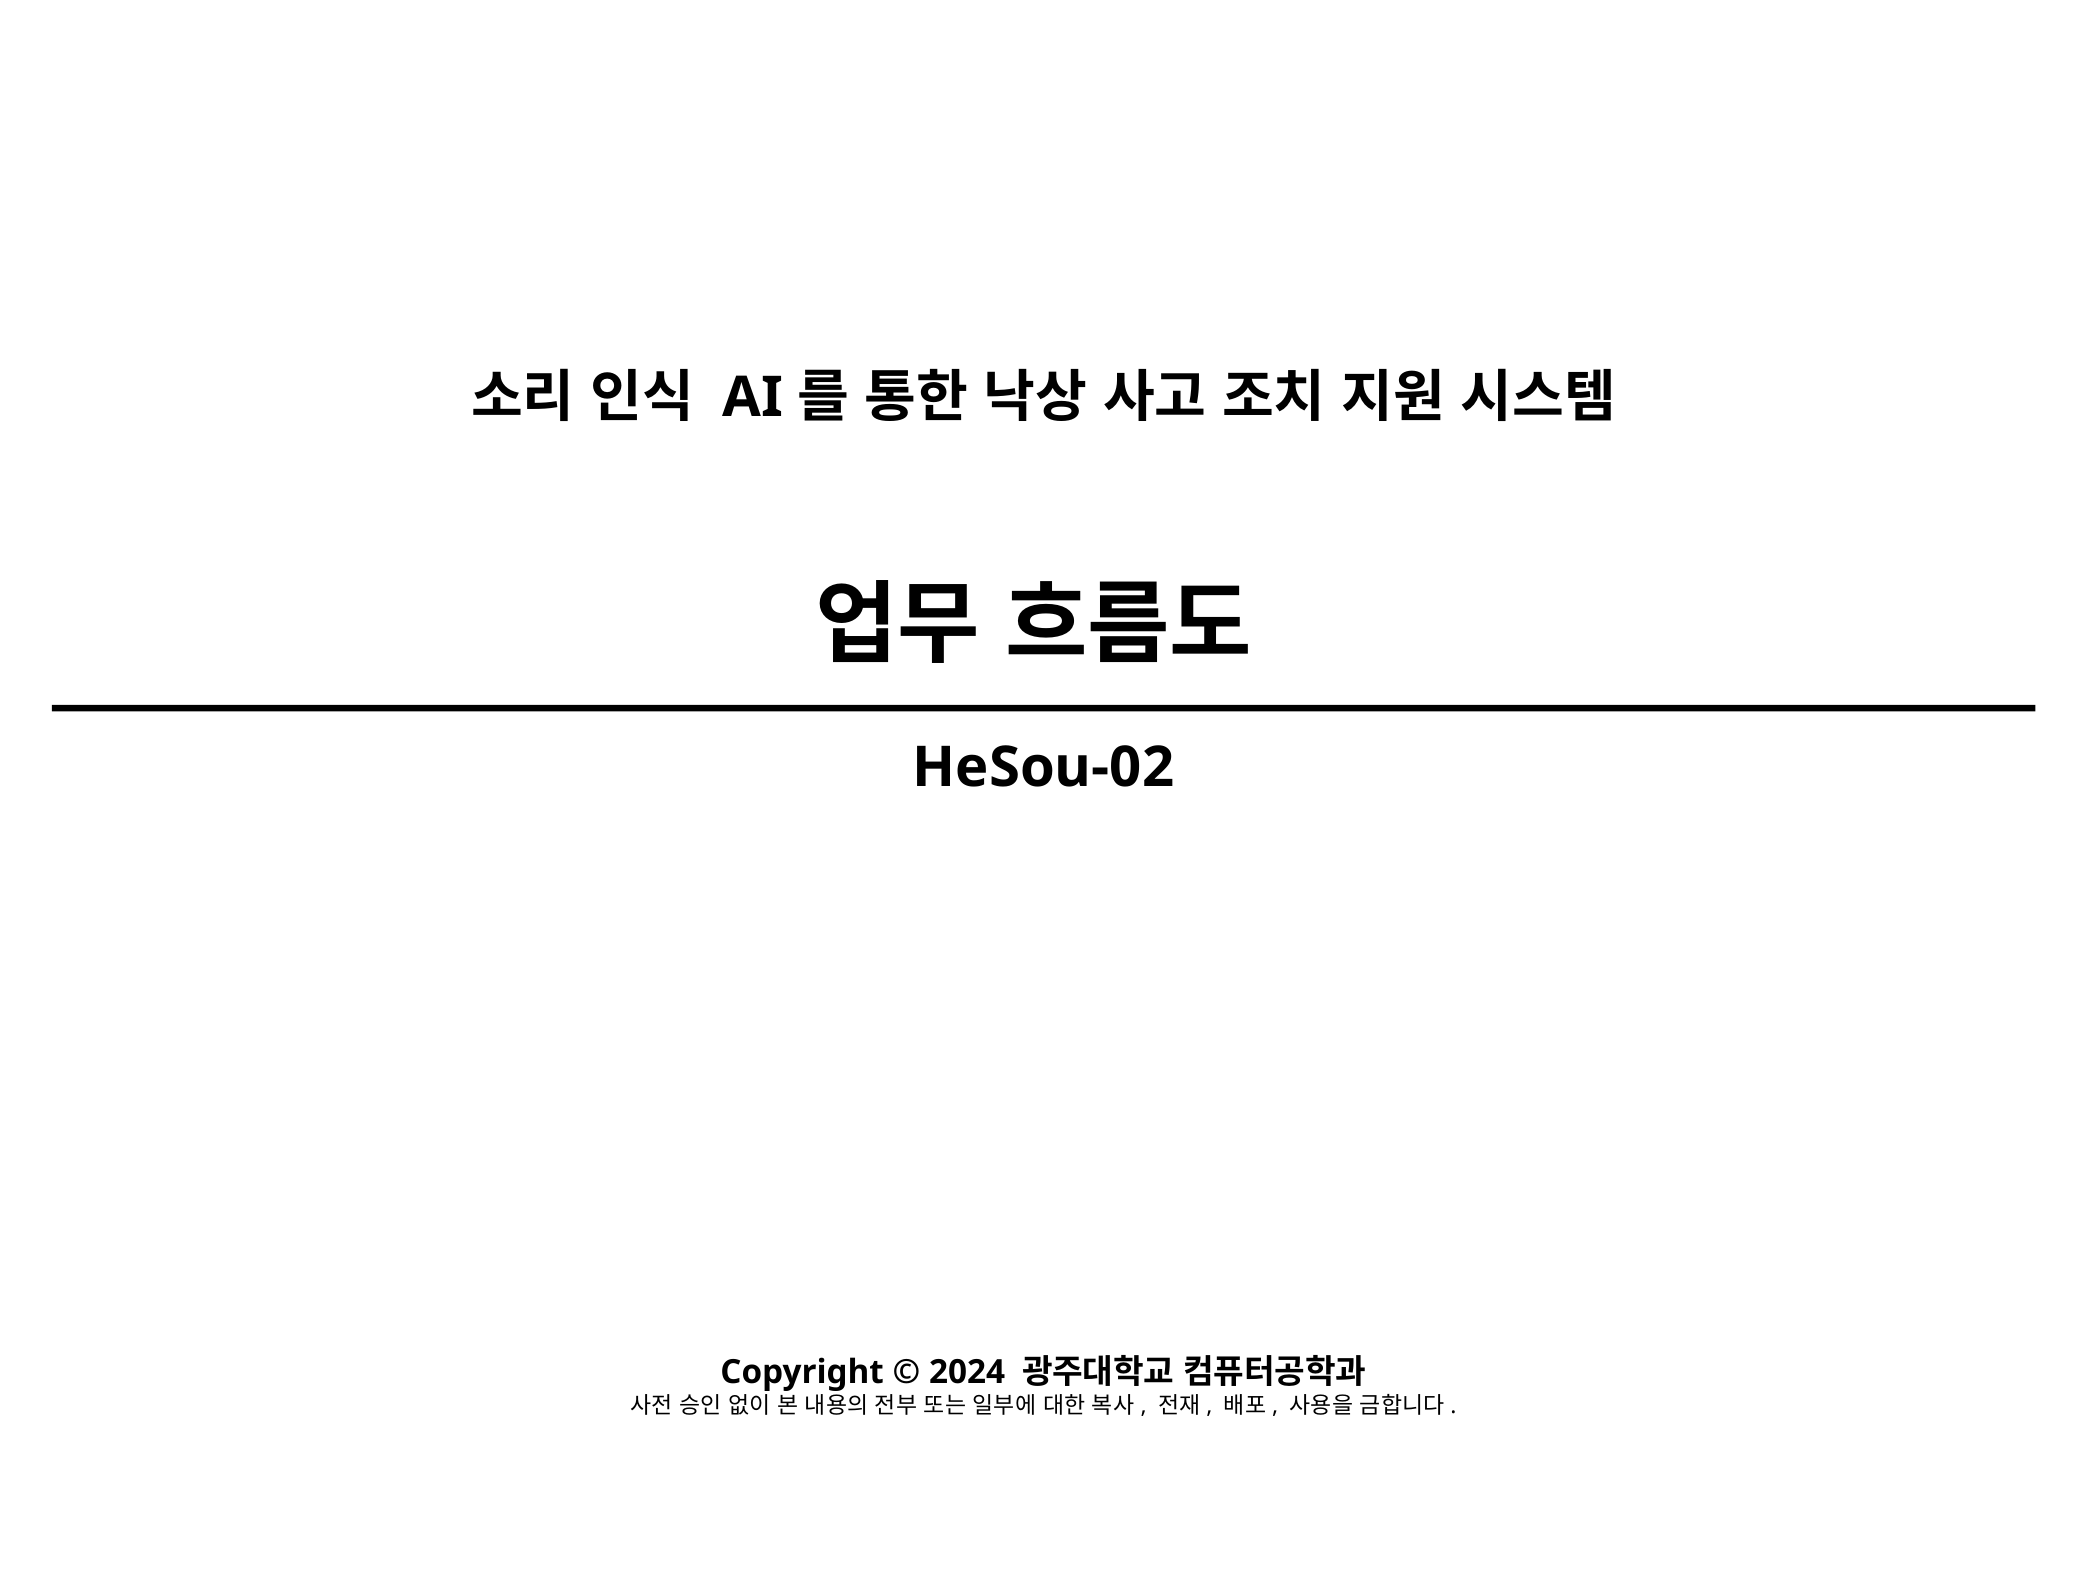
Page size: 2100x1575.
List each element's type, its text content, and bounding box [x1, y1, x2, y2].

text_box [51, 704, 2036, 712]
text_box HeSou-02 [51, 719, 2036, 808]
text_box 소리 인식 AI를 통한 낙상 사고 조치 지원 시스템 [51, 350, 2036, 438]
text_box 업무 흐름도 [371, 555, 1697, 704]
text_box Copyright © 2024 광주대학교 컴퓨터공학과 사전 승인 없이 본 내용의 전부 또는 일부에 대한 복사, 전재, 배포, 사용을 금합니다. [51, 1340, 2036, 1428]
